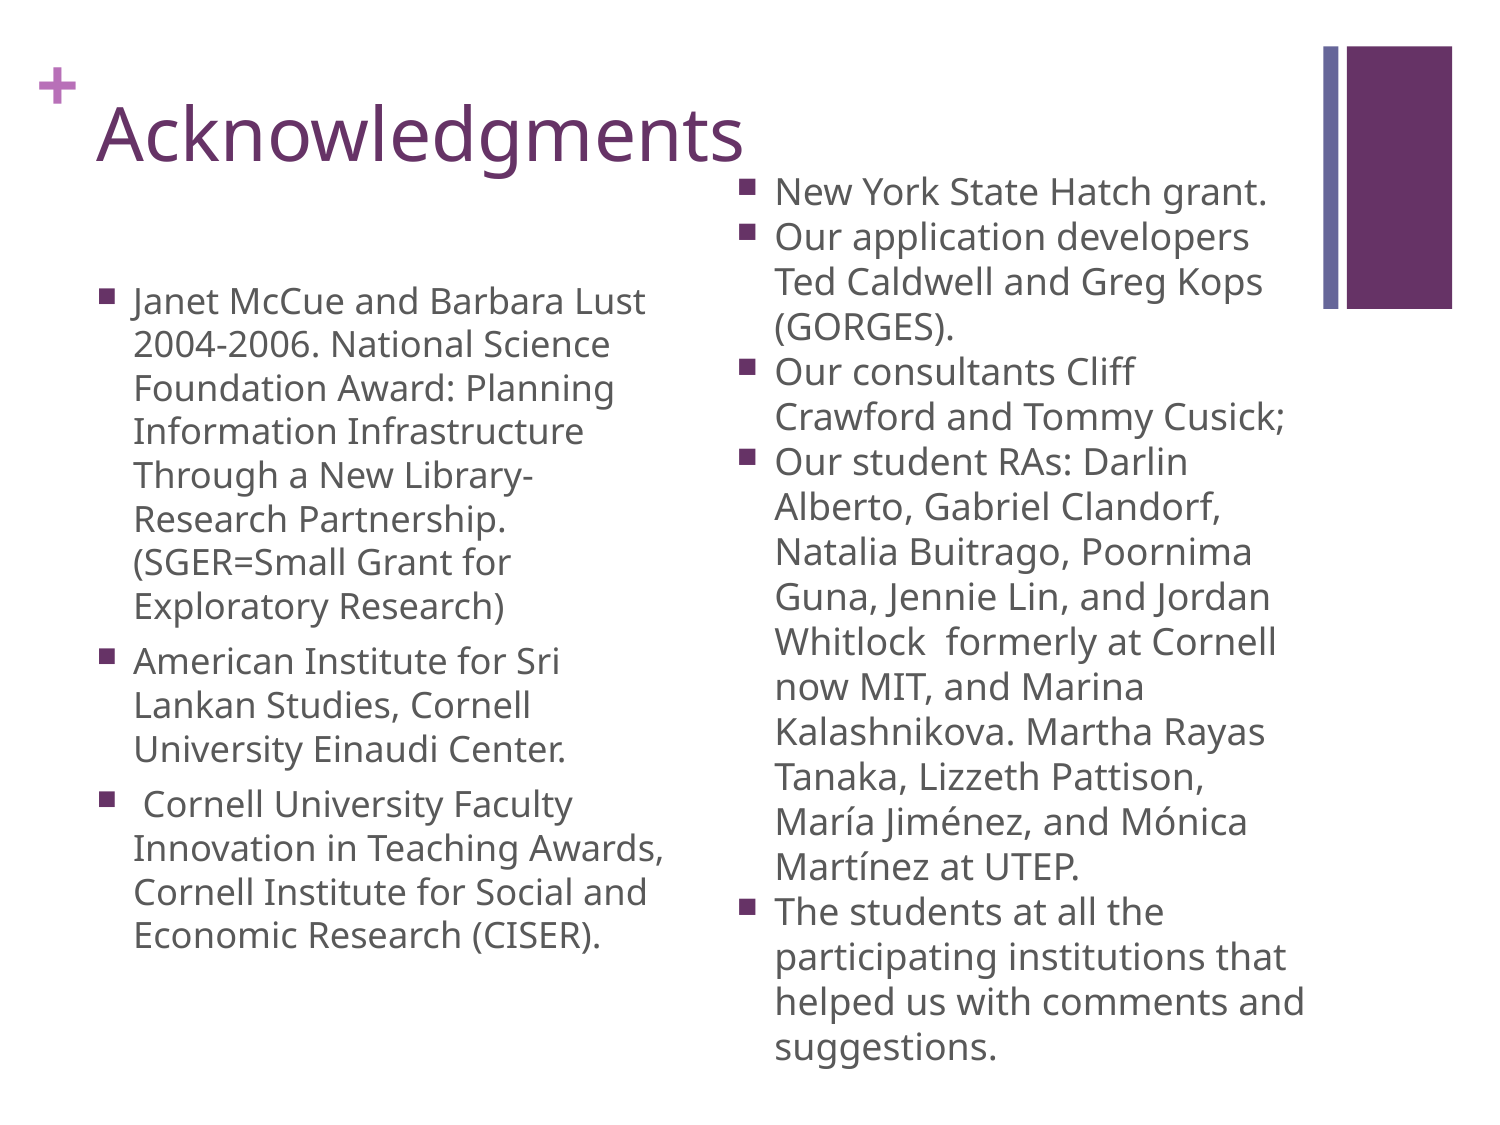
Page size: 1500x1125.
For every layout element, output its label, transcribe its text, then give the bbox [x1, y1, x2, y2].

list New York State Hatch grant. Our application developers Ted Caldwell and Greg Kops (GORGES). Our consultants Cliff Crawford and Tommy Cusick; Our student RAs: Darlin Alberto, Gabriel Clandorf, Natalia Buitrago, Poornima Guna, Jennie Lin, and Jordan Whitlock formerly at Cornell now MIT, and Marina Kalashnikova. Martha Rayas Tanaka, Lizzeth Pattison, María Jiménez, and Mónica Martínez at UTEP. The students at all the participating institutions that helped us with comments and suggestions. [721, 160, 1322, 840]
list Janet McCue and Barbara Lust 2004-2006. National Science Foundation Award: Planning Information Infrastructure Through a New Library-Research Partnership. (SGER=Small Grant for Exploratory Research) American Institute for Sri Lankan Studies, Cornell University Einaudi Center. Cornell University Faculty Innovation in Teaching Awards, Cornell Institute for Social and Economic Research (CISER). [81, 214, 682, 1005]
title Acknowledgments [81, 79, 1322, 263]
